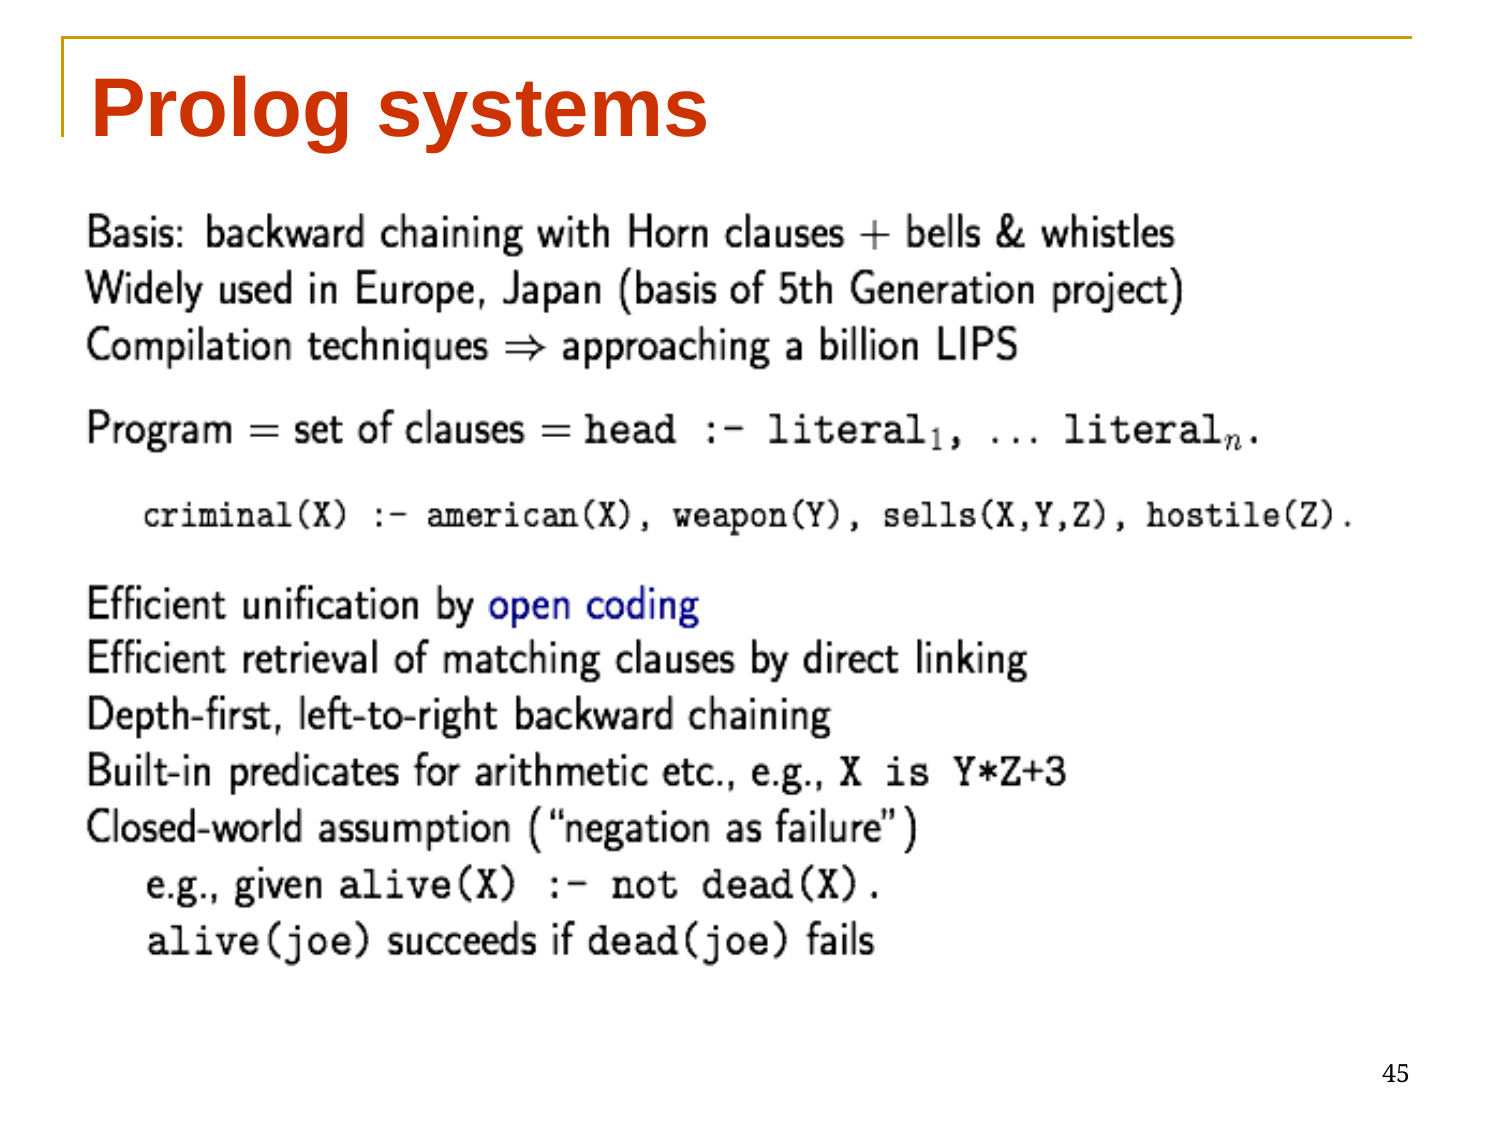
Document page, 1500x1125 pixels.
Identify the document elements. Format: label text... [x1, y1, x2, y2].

slide_number 45 [1074, 1023, 1426, 1100]
picture [74, 196, 1375, 989]
title Prolog systems [74, 45, 1426, 233]
